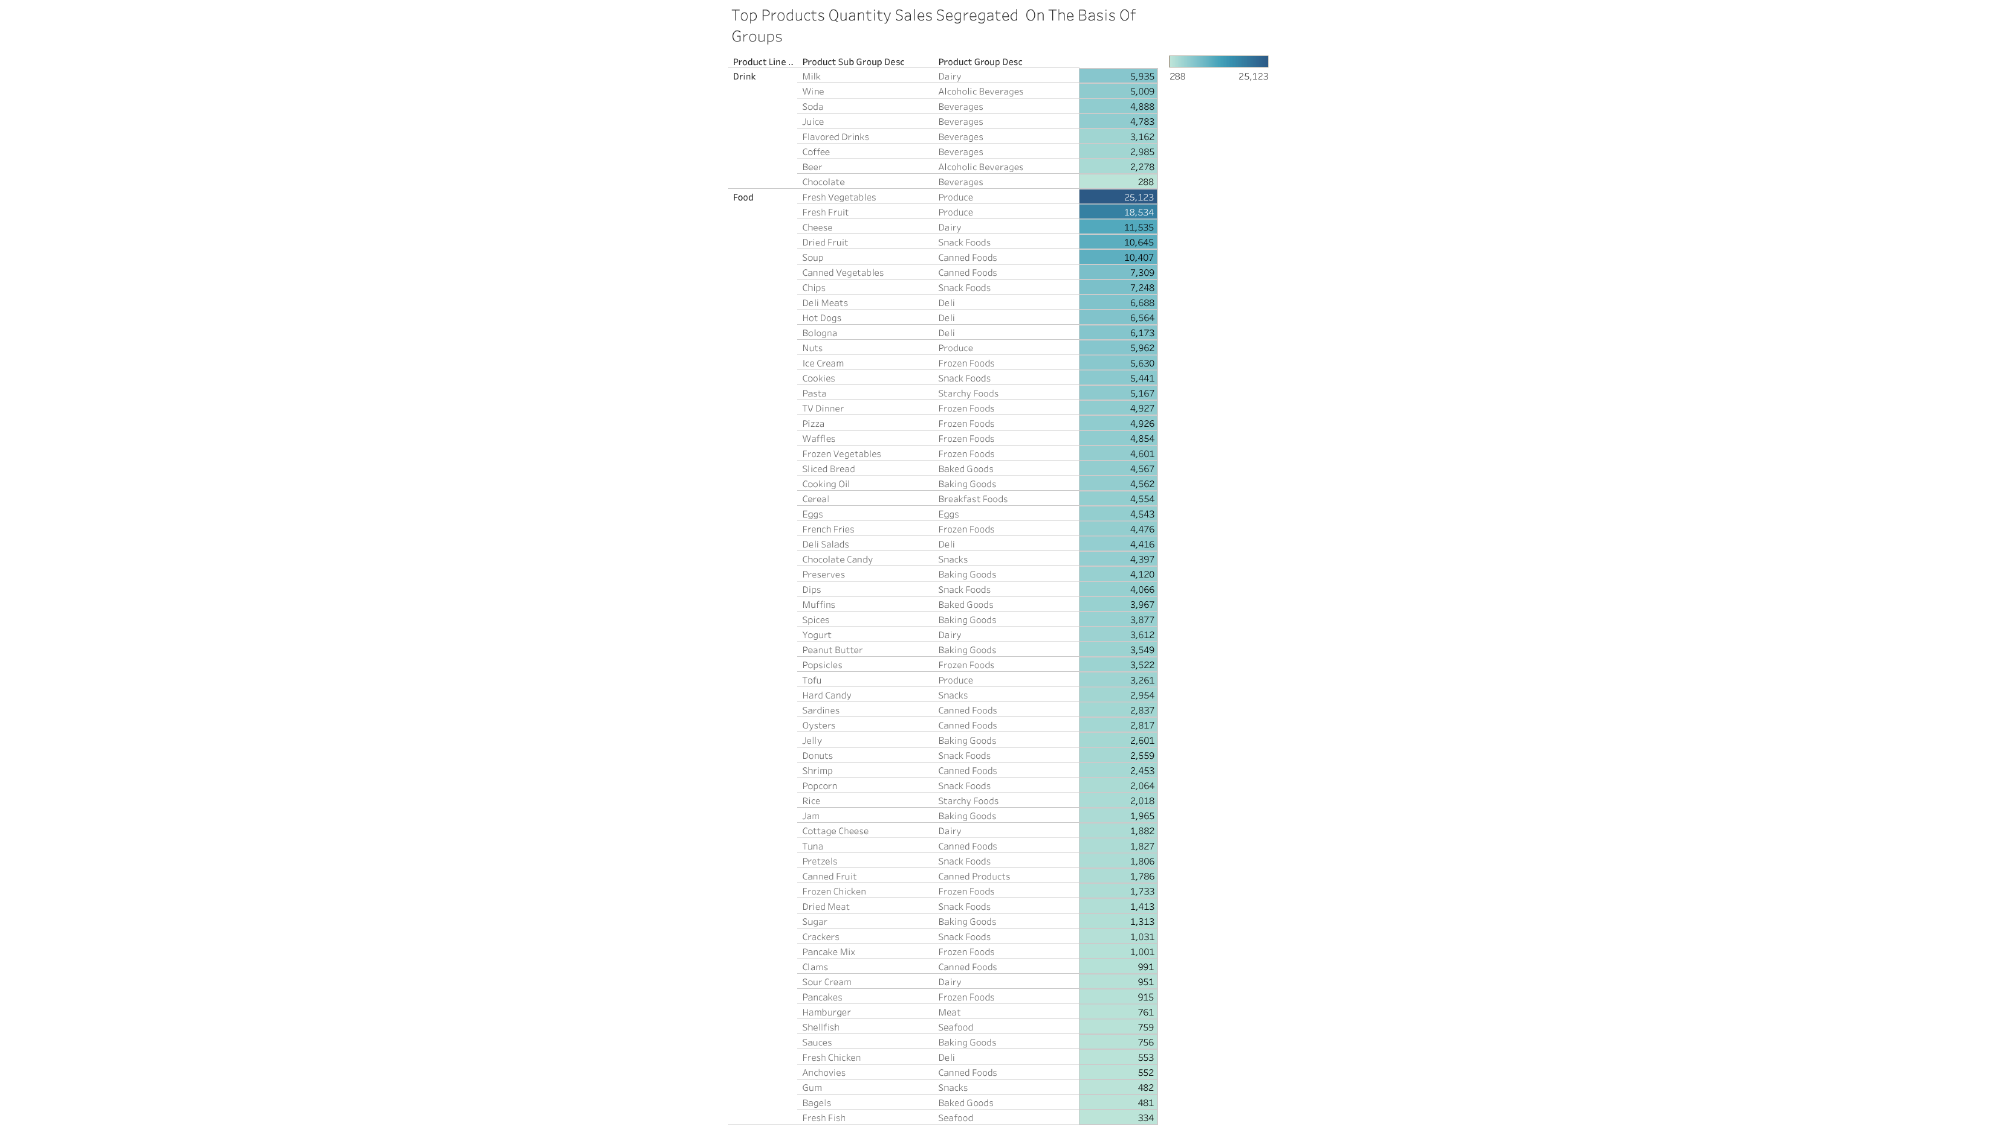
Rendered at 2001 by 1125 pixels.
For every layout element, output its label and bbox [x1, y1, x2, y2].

picture [728, 0, 1272, 1125]
